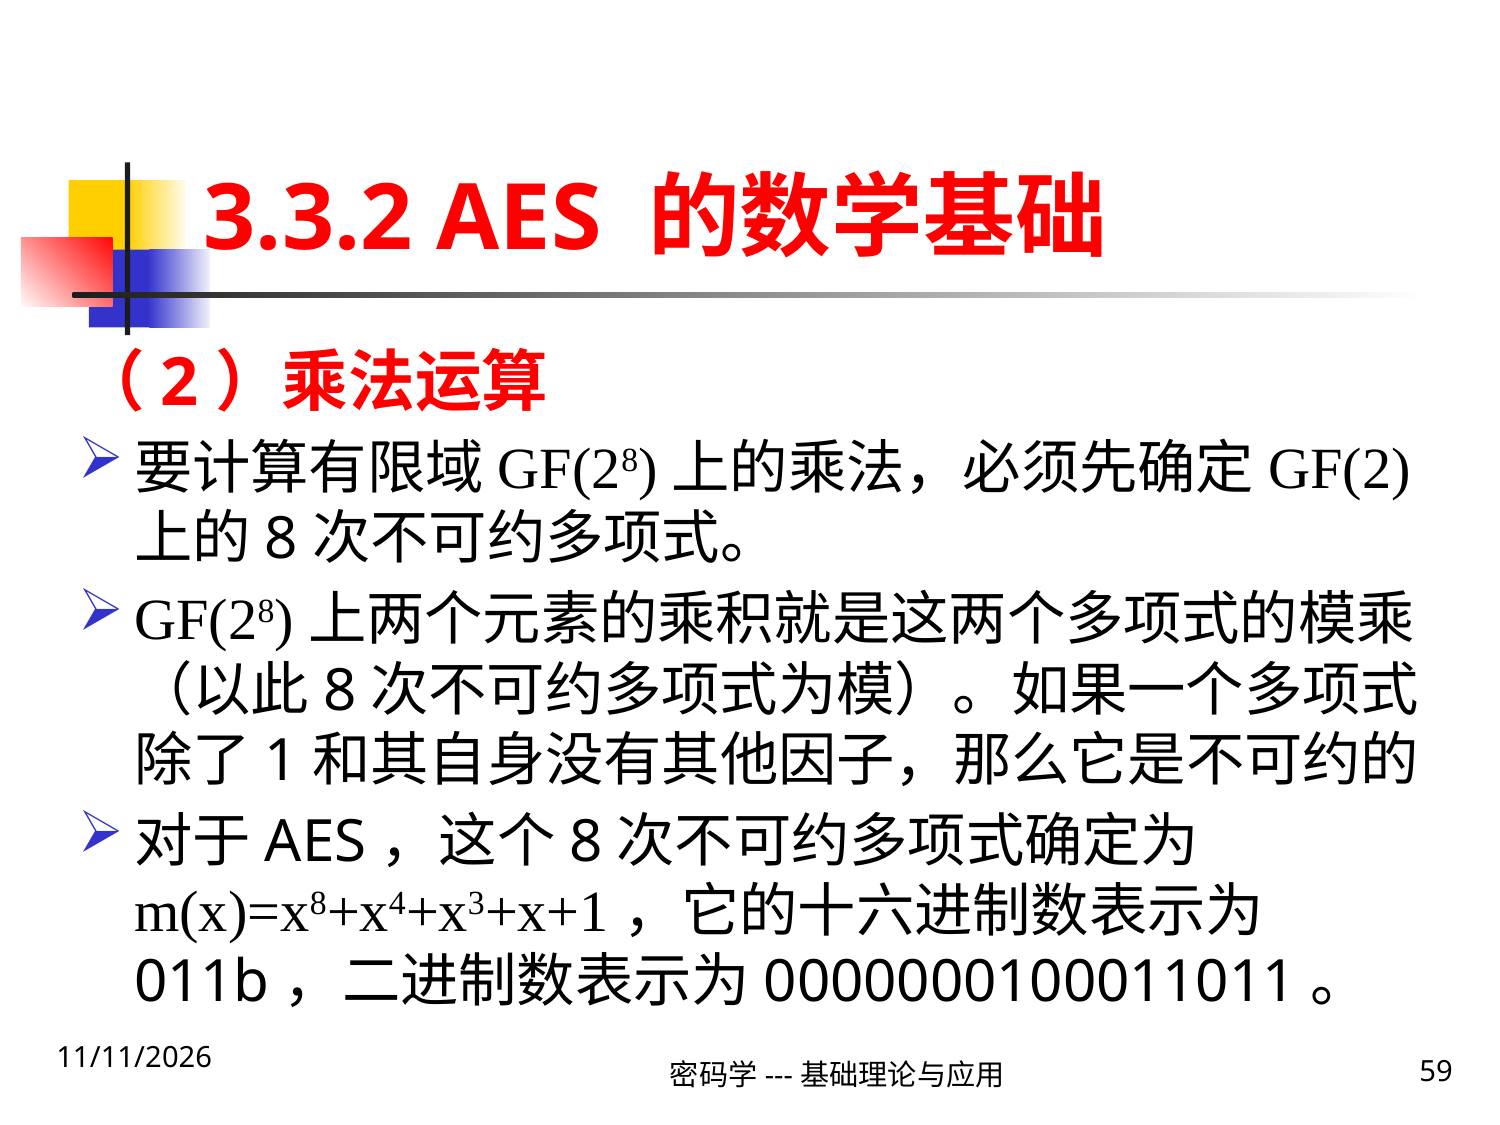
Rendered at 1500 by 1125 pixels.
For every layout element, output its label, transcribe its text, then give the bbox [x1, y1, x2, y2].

footer 密码学---基础理论与应用 [599, 1023, 1076, 1100]
slide_number 2020\1\23 Thursday [41, 1019, 463, 1096]
list （2）乘法运算 要计算有限域GF(28)上的乘法，必须先确定GF(2)上的8次不可约多项式。 GF(28)上两个元素的乘积就是这两个多项式的模乘（以此8次不可约多项式为模）。如果一个多项式除了1和其自身没有其他因子，那么它是不可约的 对于AES，这个8次不可约多项式确定为m(x)=x8+x4+x3+x+1，它的十六进制数表示为011b，二进制数表示为0000000100011011。 [63, 330, 1470, 1063]
slide_number 59 [1154, 1023, 1468, 1100]
title 3.3.2 AES 的数学基础 [188, 34, 1468, 276]
